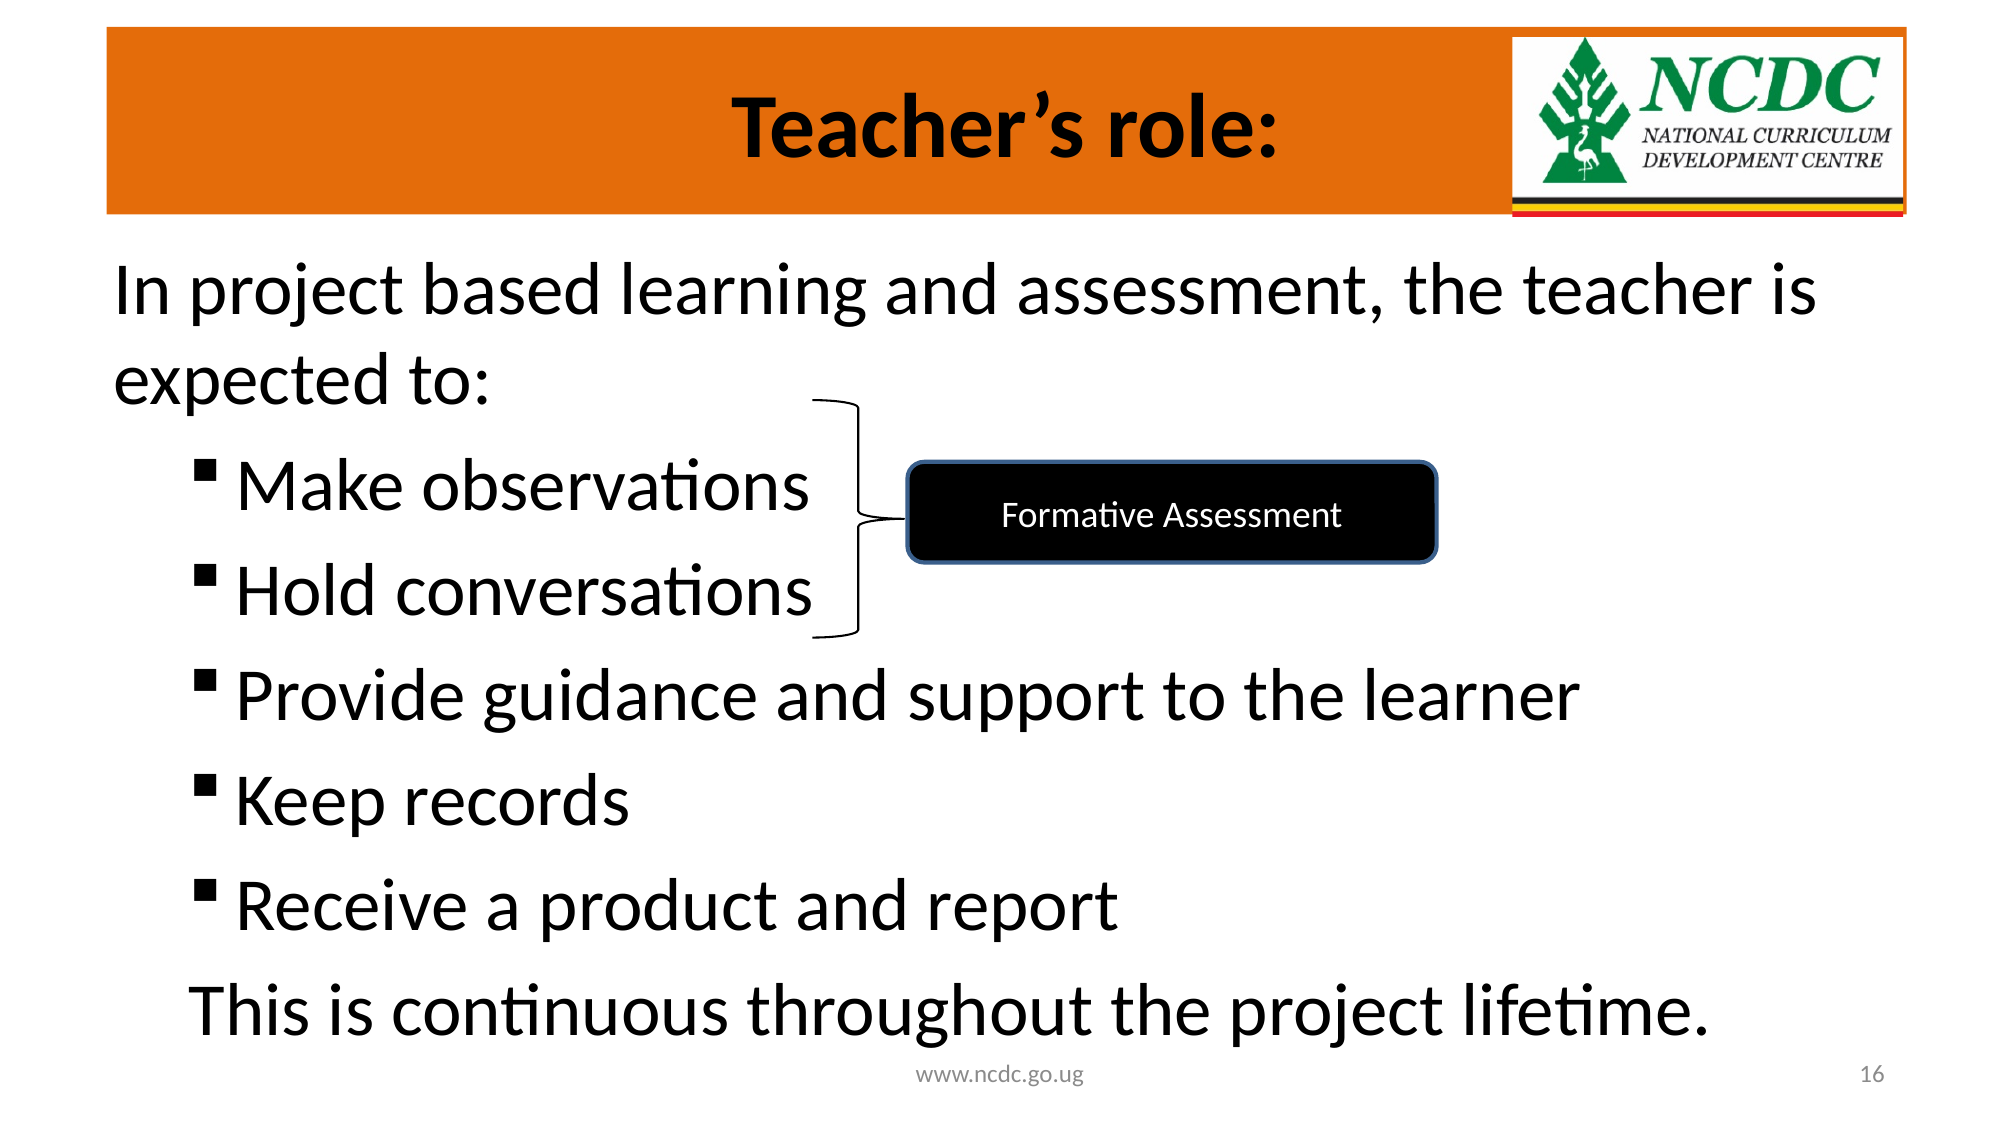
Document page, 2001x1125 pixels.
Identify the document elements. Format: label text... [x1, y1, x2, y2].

text_box [812, 399, 905, 639]
list In project based learning and assessment, the teacher is expected to: Make observations Hold conversations Provide guidance and support to the learner Keep records Receive a product and report This is continuous throughout the project lifetime. [98, 232, 1899, 1103]
slide_number 16 [1433, 1042, 1900, 1103]
footer www.ncdc.go.ug [683, 1042, 1317, 1103]
title Teacher’s role: [106, 26, 1907, 215]
picture [1512, 37, 1904, 218]
text_box Formative Assessment [905, 459, 1439, 565]
